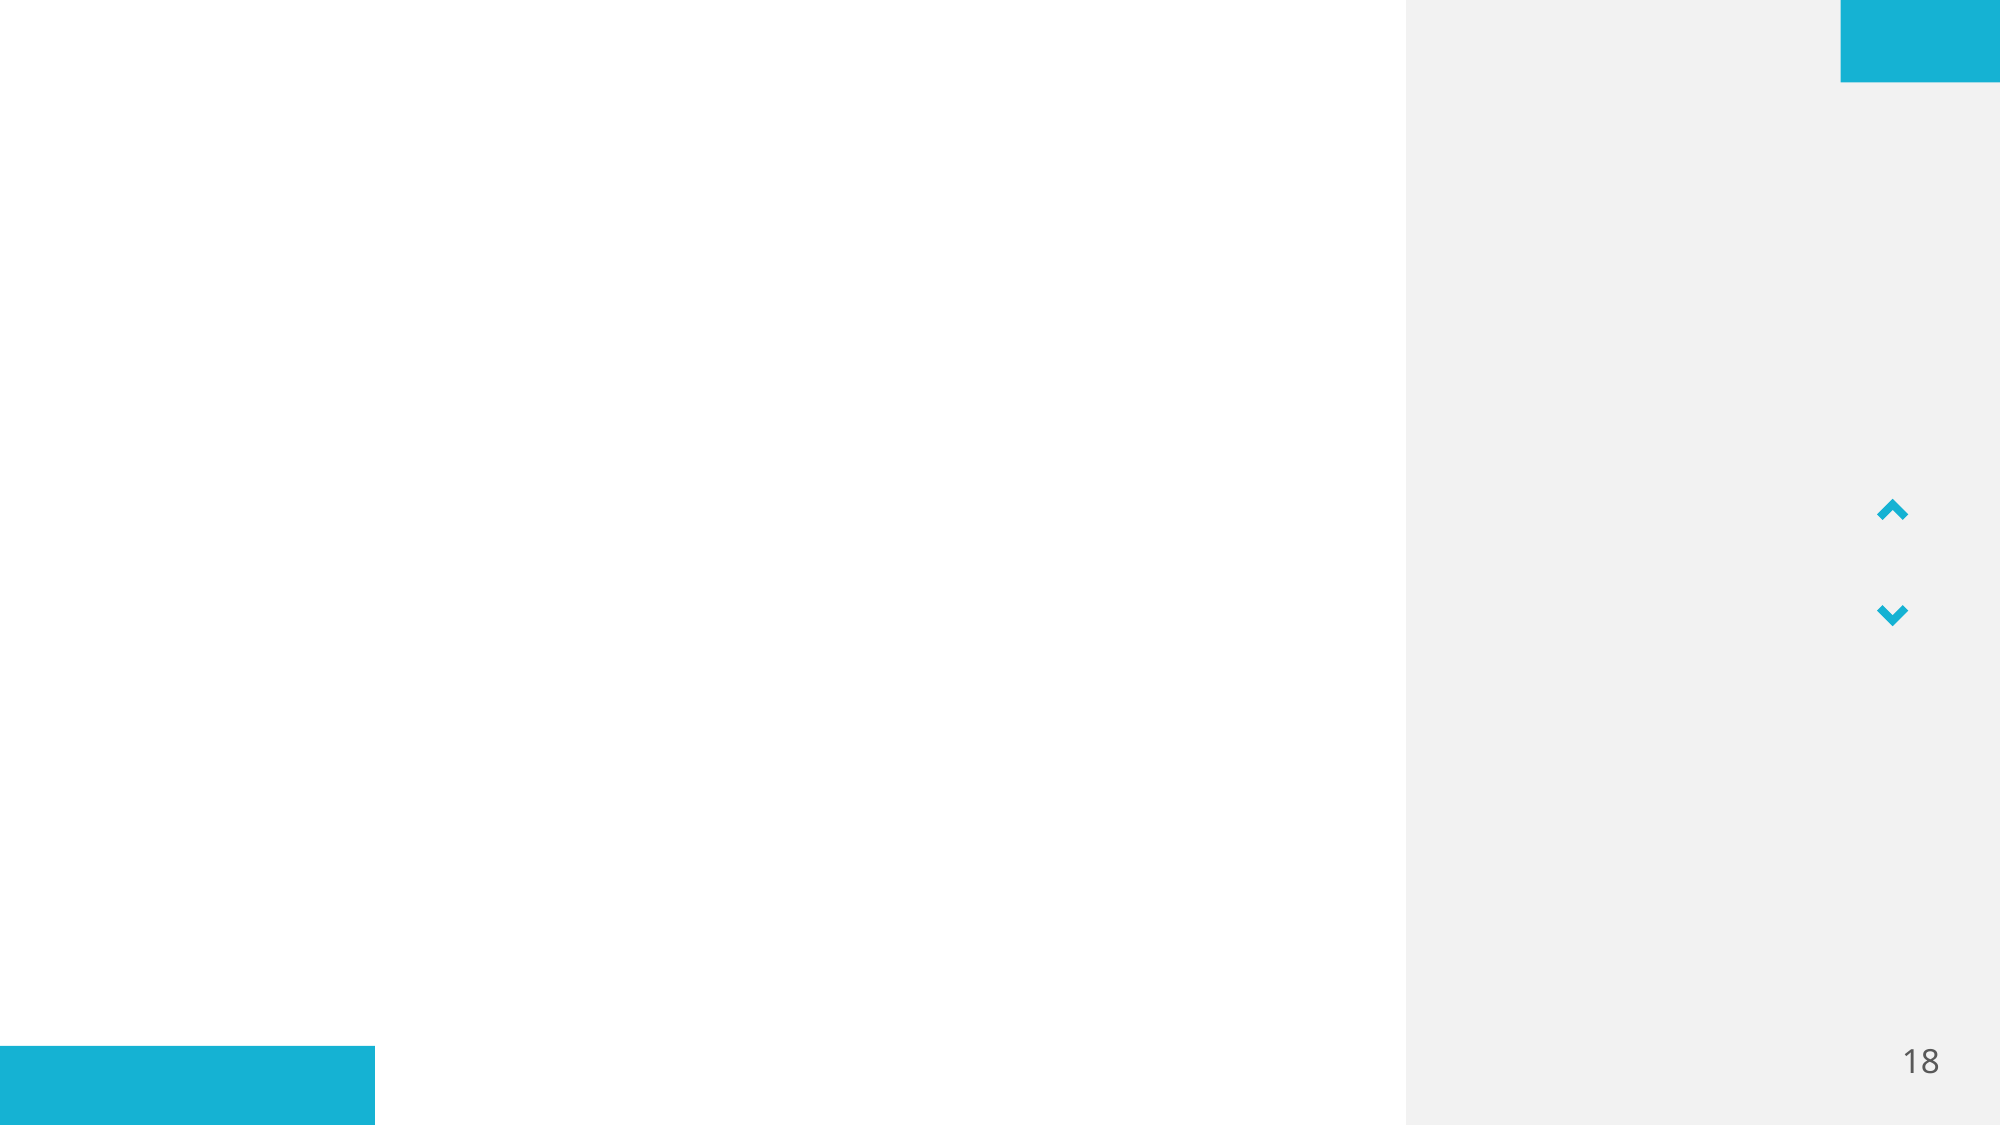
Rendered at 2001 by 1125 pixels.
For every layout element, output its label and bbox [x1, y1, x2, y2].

text_box [1840, 0, 2000, 83]
text_box [0, 1045, 375, 1125]
text_box [1876, 498, 1909, 627]
